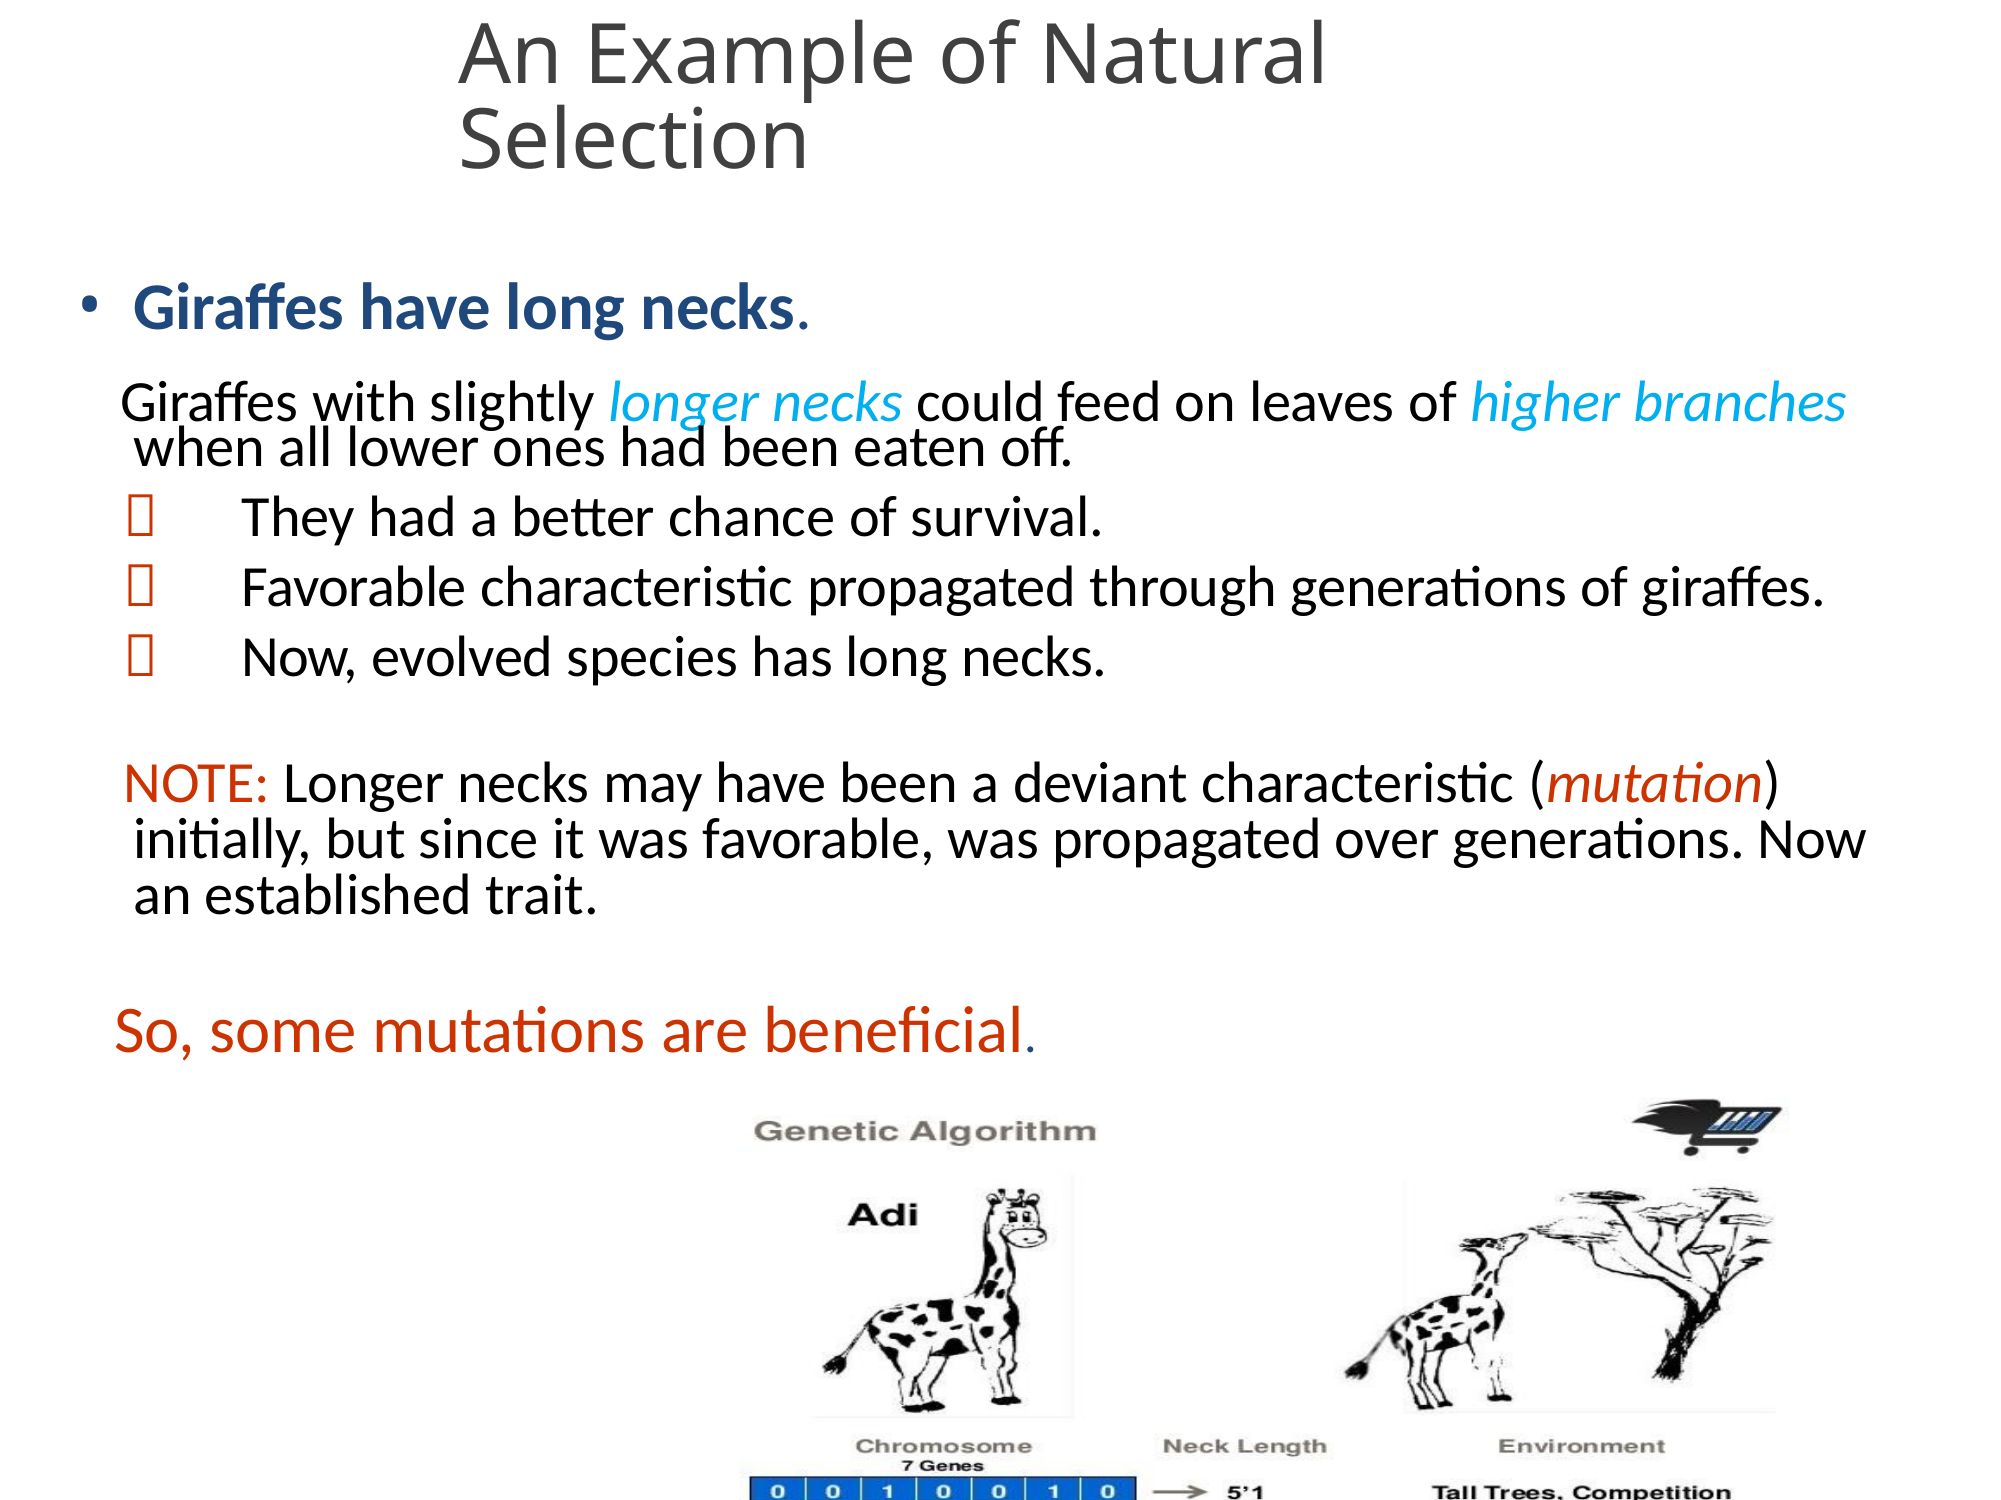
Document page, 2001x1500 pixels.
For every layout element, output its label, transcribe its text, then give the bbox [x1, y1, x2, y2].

title An Example of Natural Selection [456, 0, 1544, 186]
slide_number 21 [1624, 1067, 1840, 1500]
picture [711, 1079, 1814, 1500]
text_box Giraffes have long necks. Giraffes with slightly longer necks could feed on leaves of higher branches when all lower ones had been eaten off.  They had a better chance of survival.  Favorable characteristic propagated through generations of giraffes.  Now, evolved species has long necks. NOTE: Longer necks may have been a deviant characteristic (mutation) initially, but since it was favorable, was propagated over generations. Now an established trait. So, some mutations are beneficial. [75, 260, 1900, 1067]
